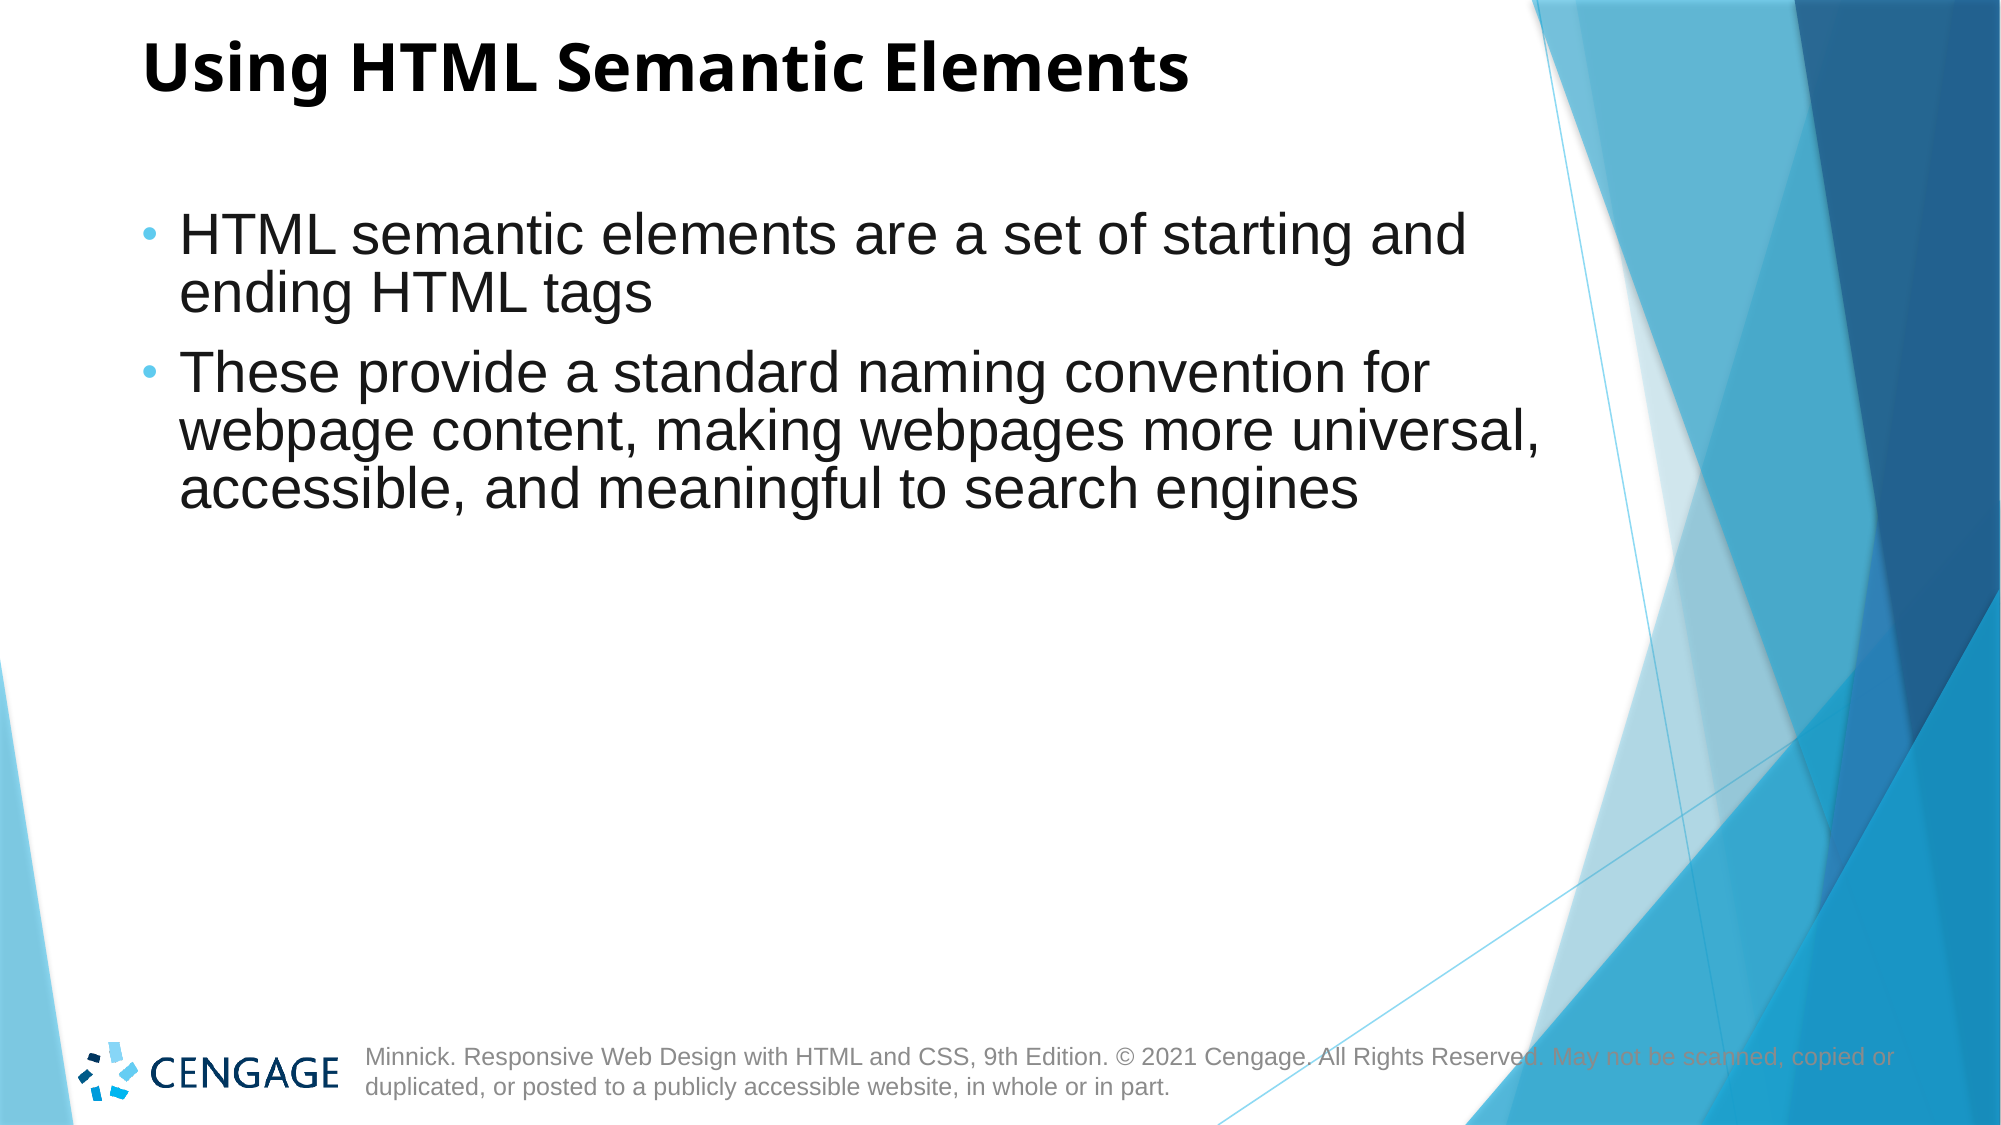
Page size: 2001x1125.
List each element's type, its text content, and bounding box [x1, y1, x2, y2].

footer Minnick. Responsive Web Design with HTML and CSS, 9th Edition. © 2021 Cengage. All Rights Reserved. May not be scanned, copied or duplicated, or posted to a publicly accessible website, in whole or in part. [350, 1040, 1967, 1100]
title Using HTML Semantic Elements [126, 17, 1852, 168]
list HTML semantic elements are a set of starting and ending HTML tags These provide a standard naming convention for webpage content, making webpages more universal, accessible, and meaningful to search engines [126, 200, 1613, 1024]
picture [78, 1042, 338, 1101]
